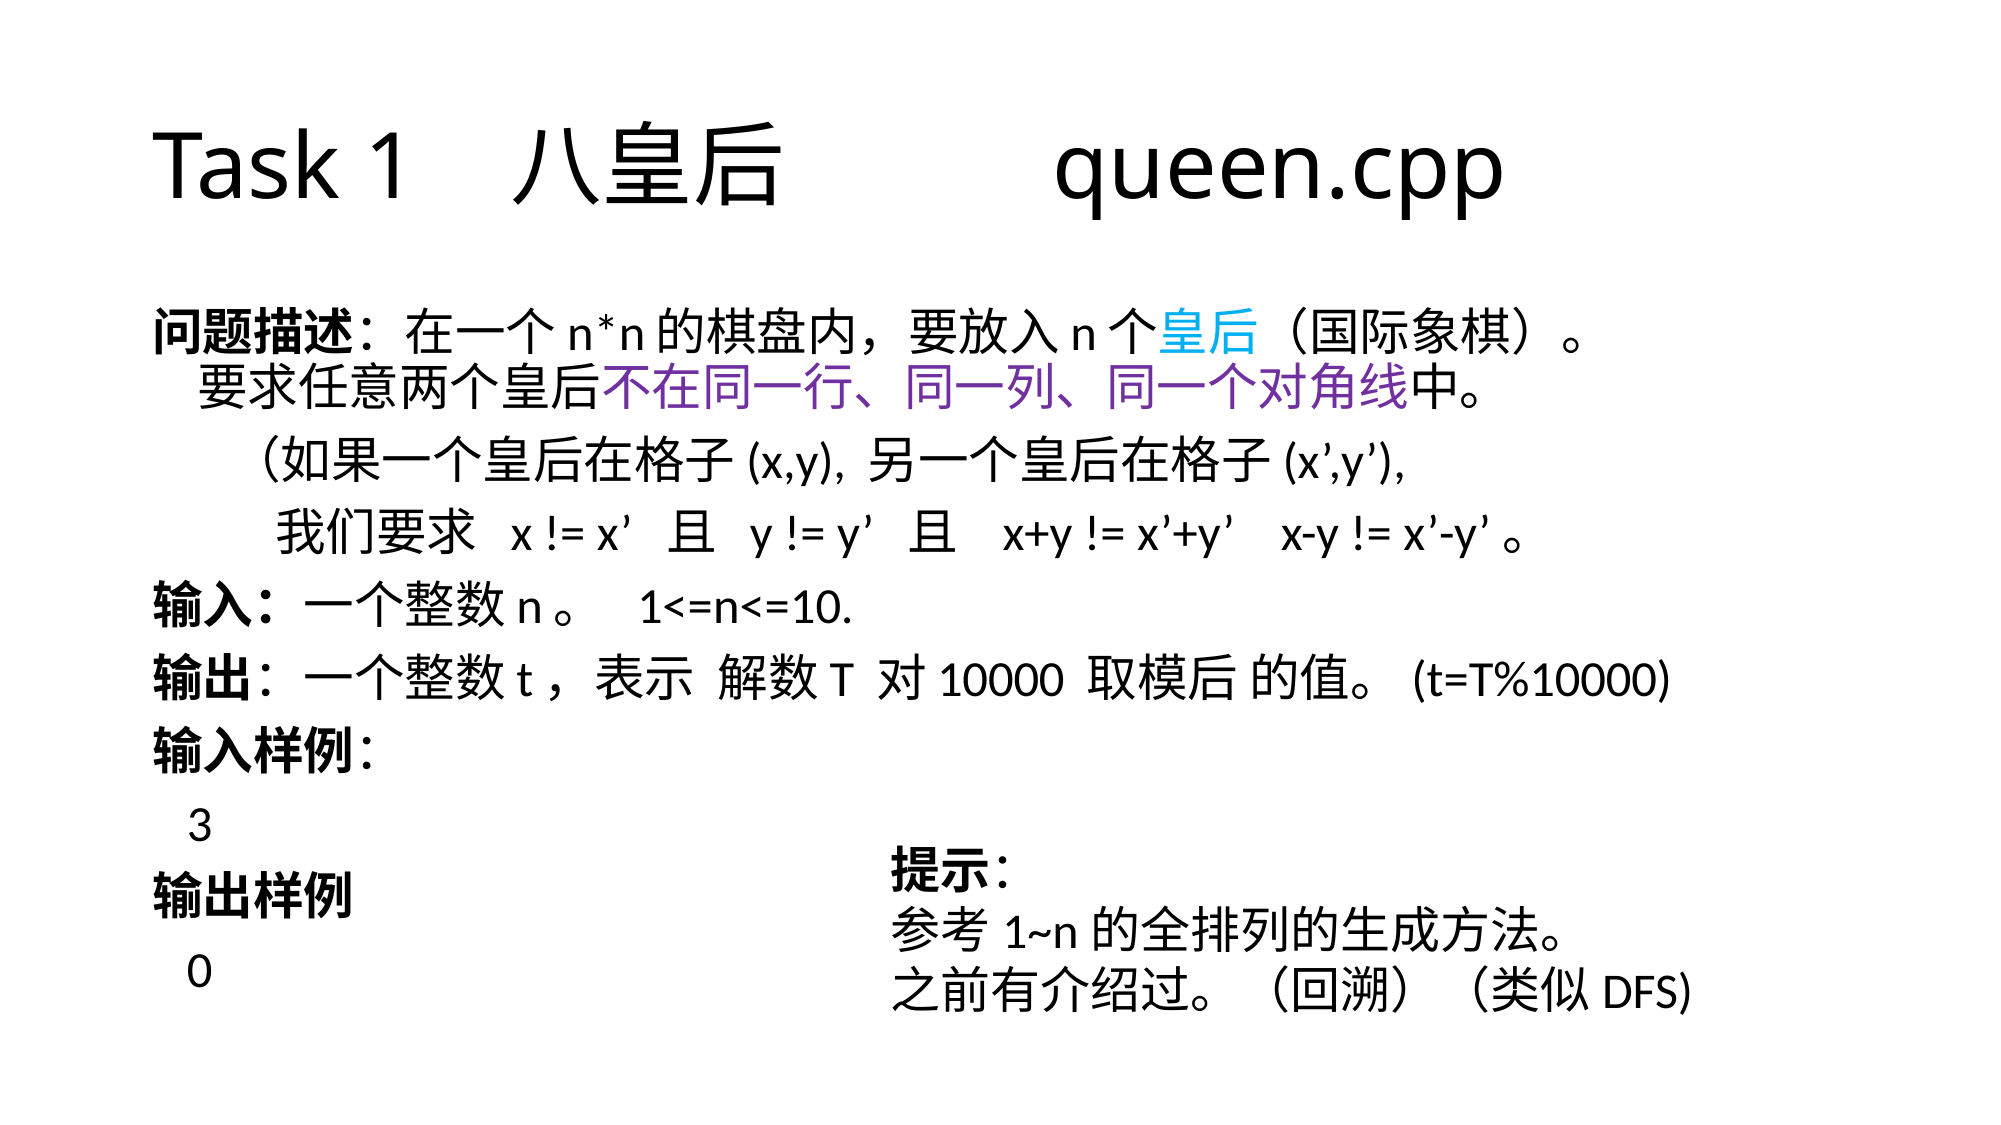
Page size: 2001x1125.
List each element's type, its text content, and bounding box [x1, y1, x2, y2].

text_box 提示： 参考1~n的全排列的生成方法。 之前有介绍过。（回溯）（类似DFS) [875, 830, 1795, 1026]
list 问题描述：在一个n*n的棋盘内，要放入n个皇后（国际象棋）。 要求任意两个皇后不在同一行、同一列、同一个对角线中。 （如果一个皇后在格子(x,y), 另一个皇后在格子(x’,y’), 我们要求 x != x’ 且 y != y’ 且 x+y != x’+y’ x-y != x’-y’。 输入：一个整数n。 1<=n<=10. 输出：一个整数t，表示 解数T 对10000 取模后 的值。(t=T%10000) 输入样例： 3 输出样例 0 [137, 299, 1863, 1014]
title Task 1 八皇后 queen.cpp [137, 59, 1863, 278]
